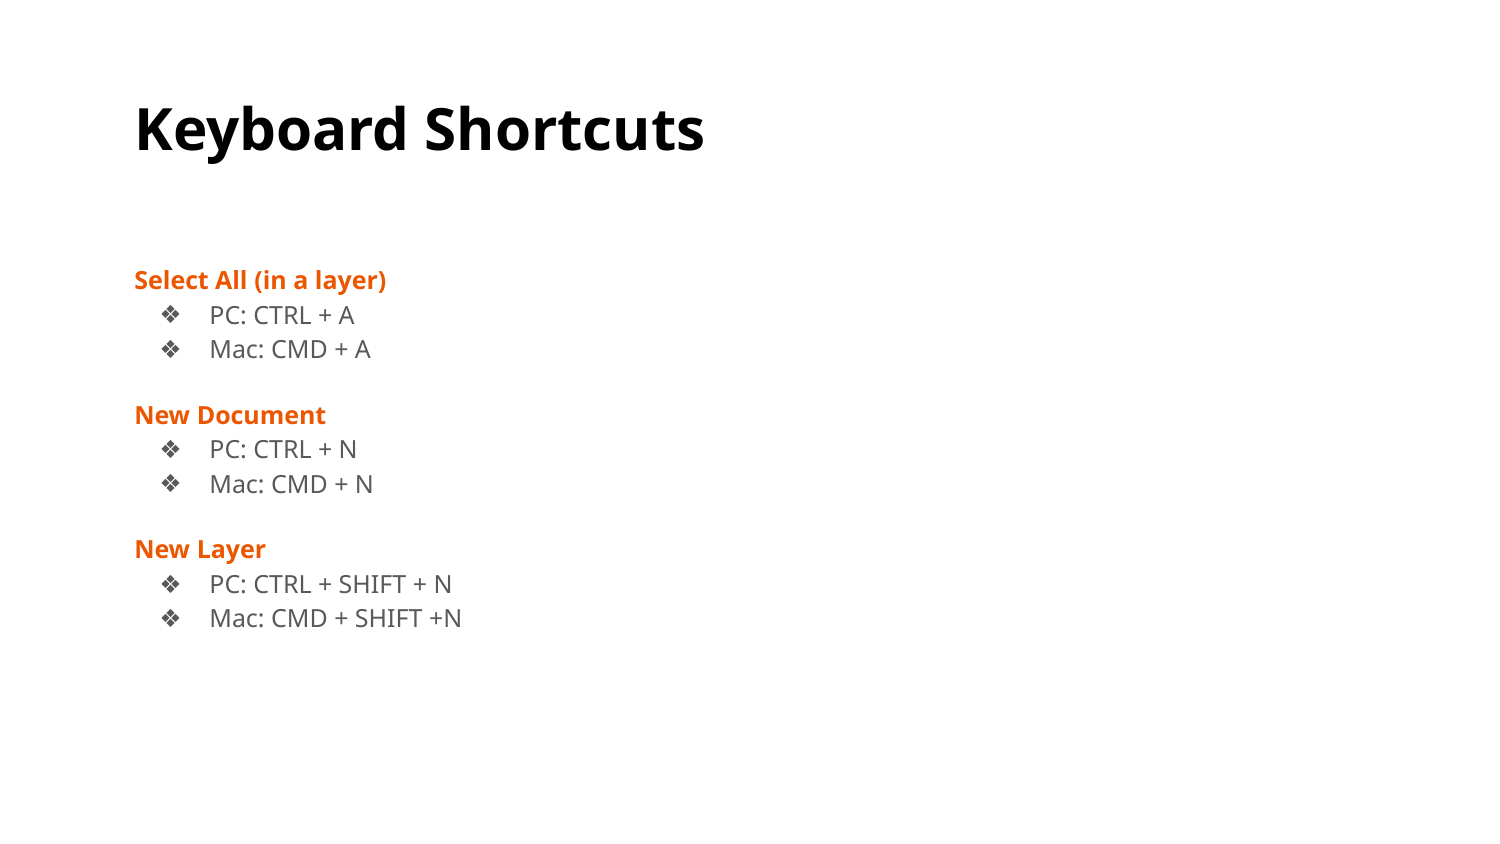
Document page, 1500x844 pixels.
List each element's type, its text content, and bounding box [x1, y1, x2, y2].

list Select All (in a layer) PC: CTRL + A Mac: CMD + A New Document PC: CTRL + N Mac: CMD + N New Layer PC: CTRL + SHIFT + N Mac: CMD + SHIFT +N [119, 234, 760, 818]
title Keyboard Shortcuts [119, 77, 1381, 166]
